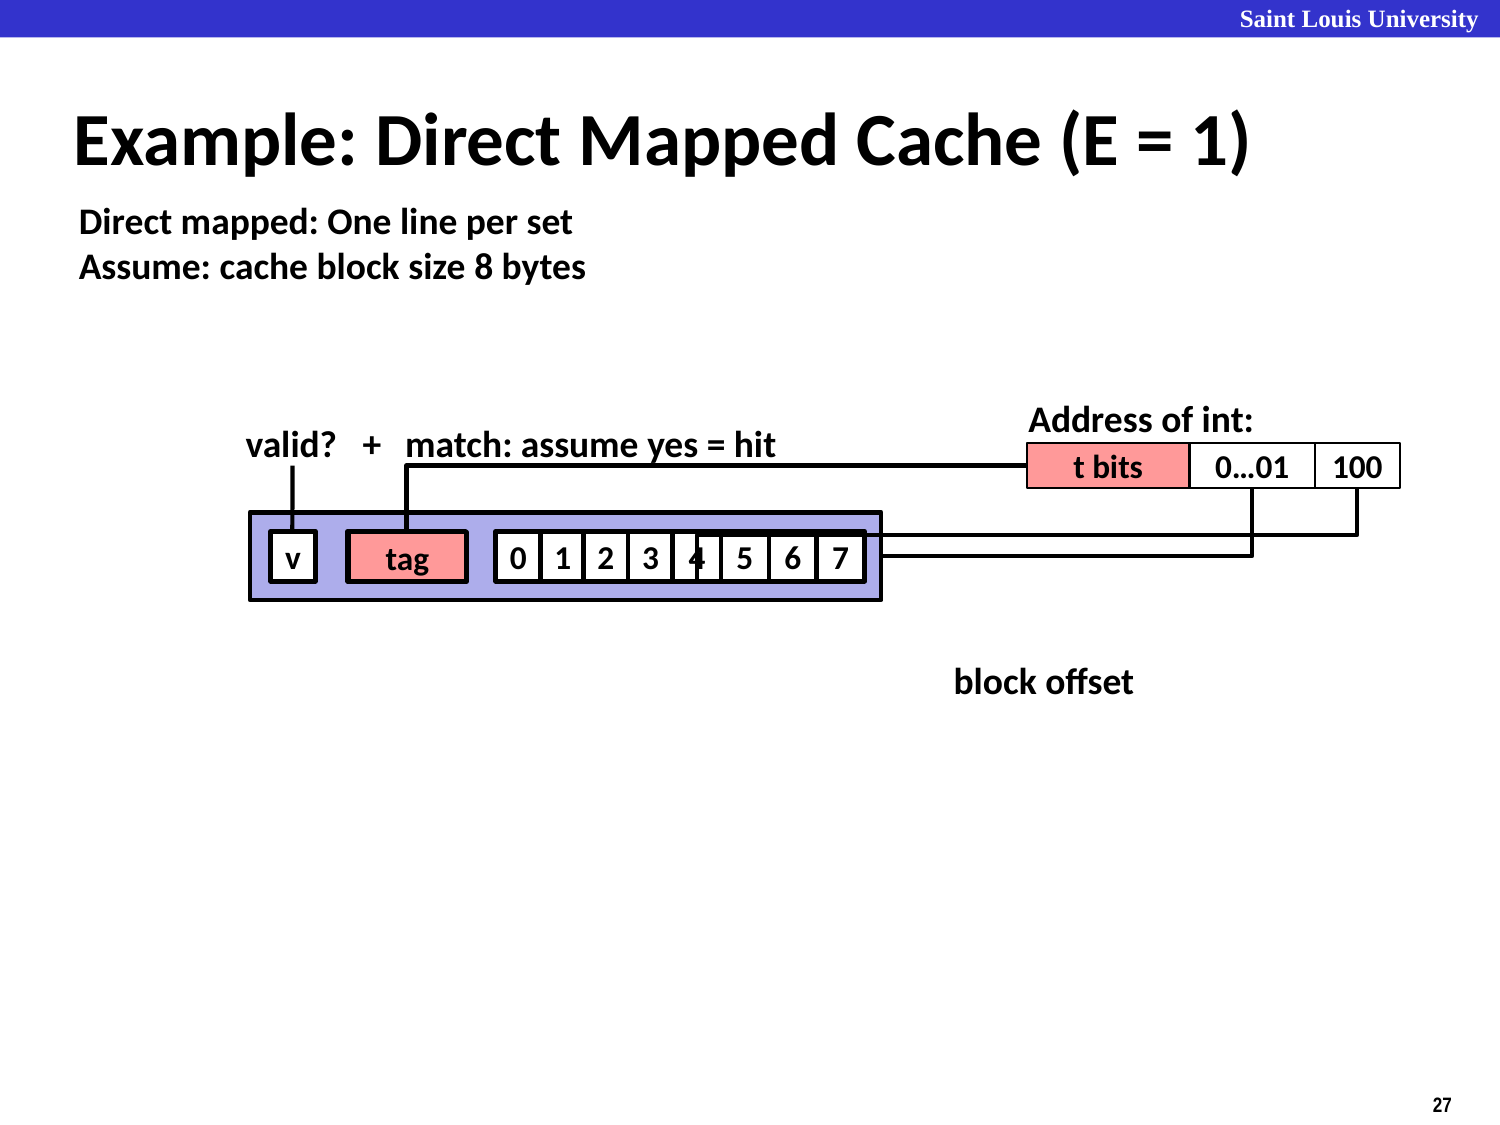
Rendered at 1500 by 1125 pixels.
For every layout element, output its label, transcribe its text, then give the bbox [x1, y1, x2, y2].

text_box 7 [817, 541, 865, 582]
text_box 100 [1314, 443, 1400, 488]
text_box 1 [540, 541, 583, 582]
text_box Address of int: [1106, 387, 1270, 448]
text_box tag [348, 531, 467, 582]
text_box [1079, 336, 1102, 708]
text_box valid? + [230, 412, 397, 473]
text_box 4 [672, 541, 721, 582]
text_box [249, 512, 882, 600]
title Example: Direct Mapped Cache (E = 1) [58, 72, 1305, 199]
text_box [406, 465, 974, 532]
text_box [980, 204, 1075, 865]
text_box t bits [1106, 448, 1189, 488]
text_box 2 [583, 541, 628, 582]
text_box block offset [1106, 649, 1150, 710]
text_box 0…01 [1189, 443, 1314, 488]
text_box v [270, 531, 316, 582]
text_box Direct mapped: One line per set Assume: cache block size 8 bytes [64, 189, 602, 295]
text_box block offset [938, 649, 974, 710]
text_box 6 [769, 541, 817, 582]
text_box 3 [628, 541, 672, 582]
text_box 0 [495, 541, 540, 582]
text_box 5 [721, 541, 769, 582]
text_box match: assume yes = hit [397, 412, 792, 473]
